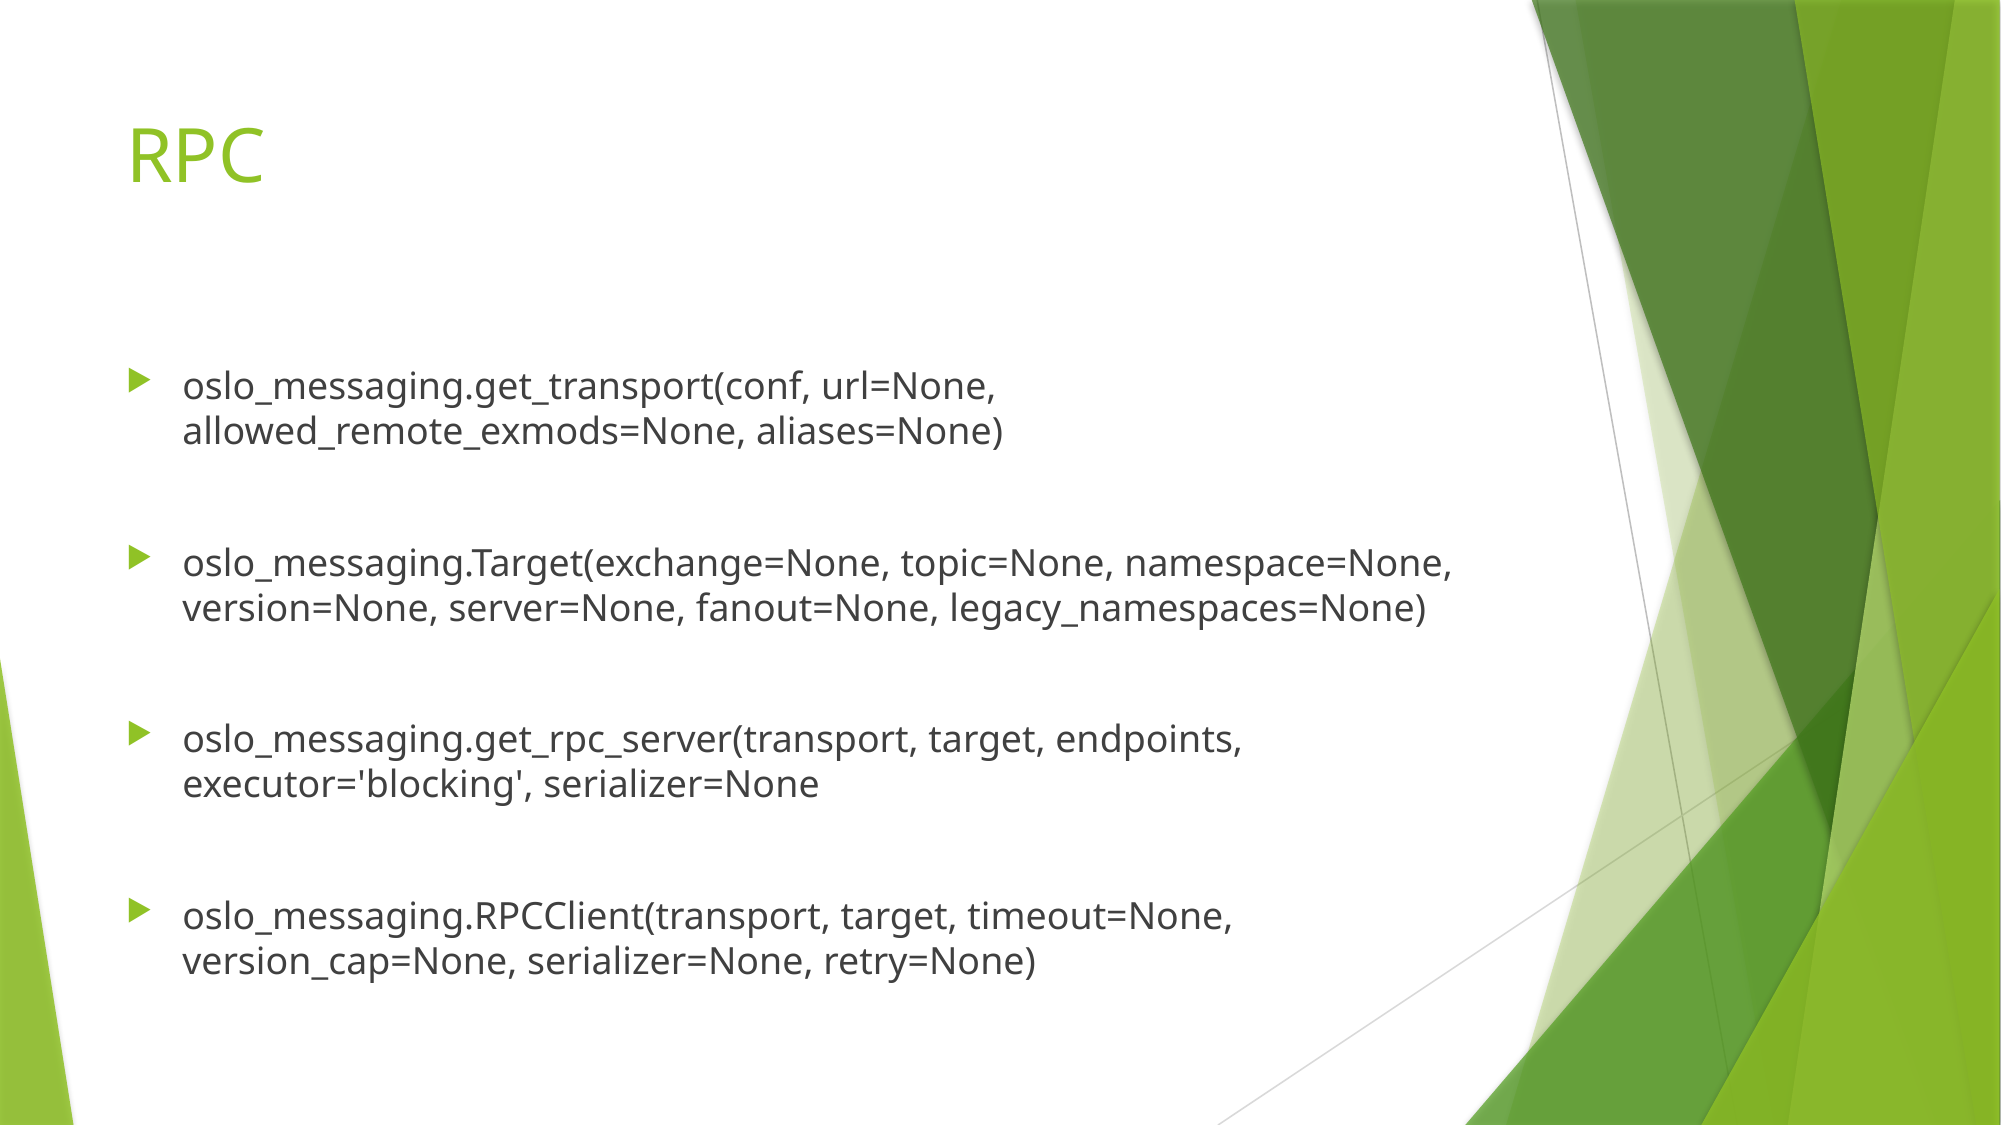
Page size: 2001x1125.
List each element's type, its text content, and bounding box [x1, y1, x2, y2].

title RPC [111, 99, 1522, 317]
list oslo_messaging.get_transport(conf, url=None, allowed_remote_exmods=None, aliases=None) oslo_messaging.Target(exchange=None, topic=None, namespace=None, version=None, server=None, fanout=None, legacy_namespaces=None) oslo_messaging.get_rpc_server(transport, target, endpoints, executor='blocking', serializer=None oslo_messaging.RPCClient(transport, target, timeout=None, version_cap=None, serializer=None, retry=None) [111, 354, 1522, 992]
